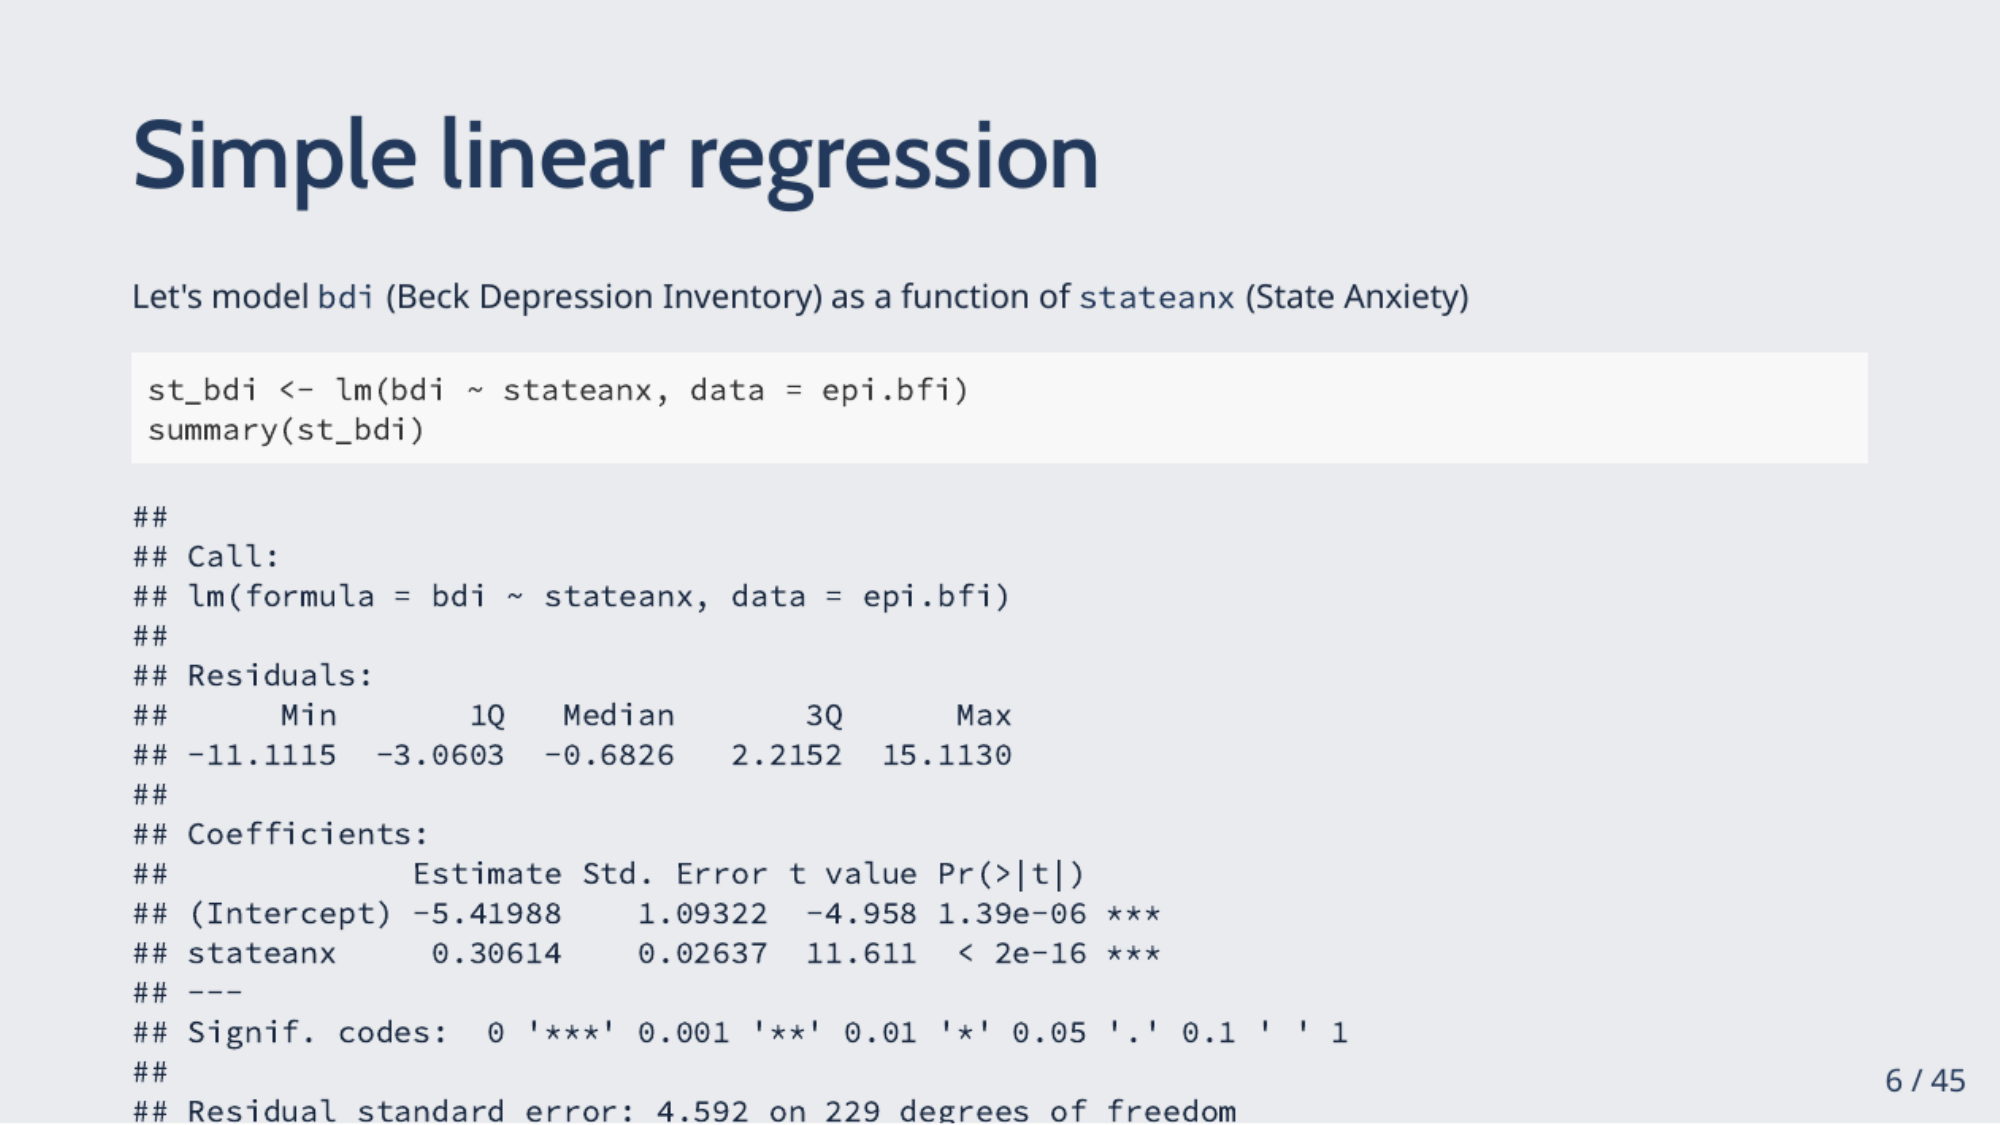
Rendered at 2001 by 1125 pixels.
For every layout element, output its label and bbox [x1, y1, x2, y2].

list [0, 0, 2000, 1125]
